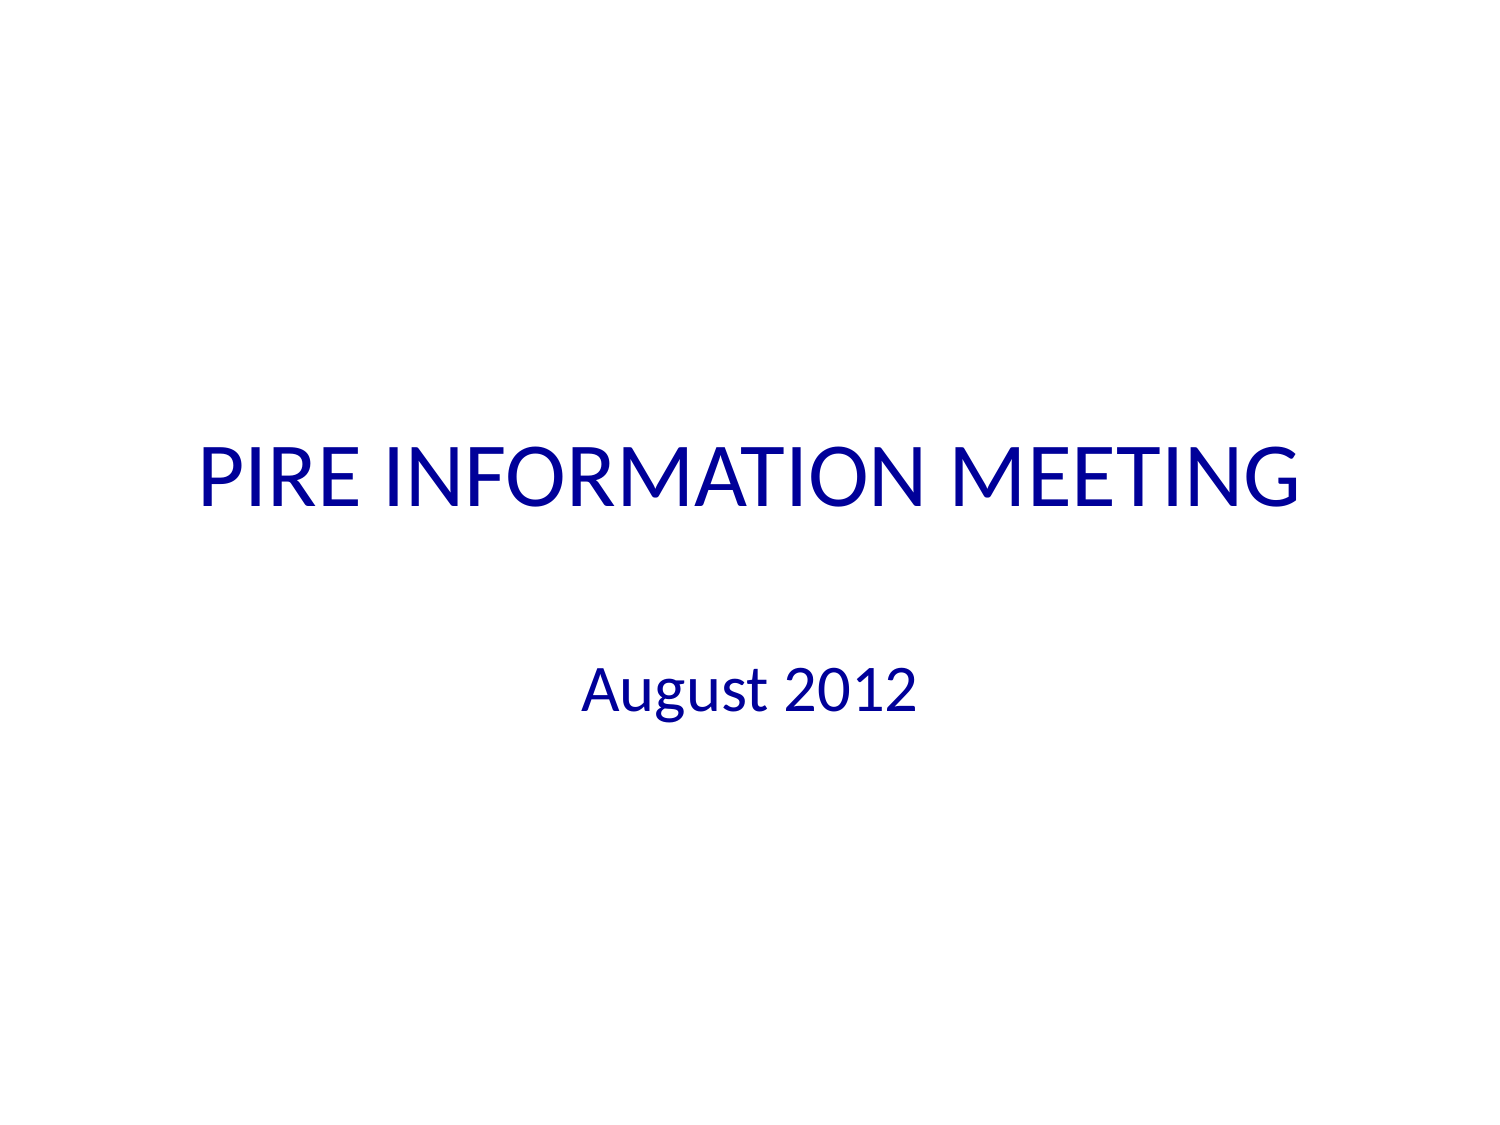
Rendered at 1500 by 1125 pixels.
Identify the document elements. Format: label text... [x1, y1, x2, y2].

title PIRE INFORMATION MEETING [112, 349, 1388, 591]
subtitle August 2012 [225, 637, 1275, 925]
